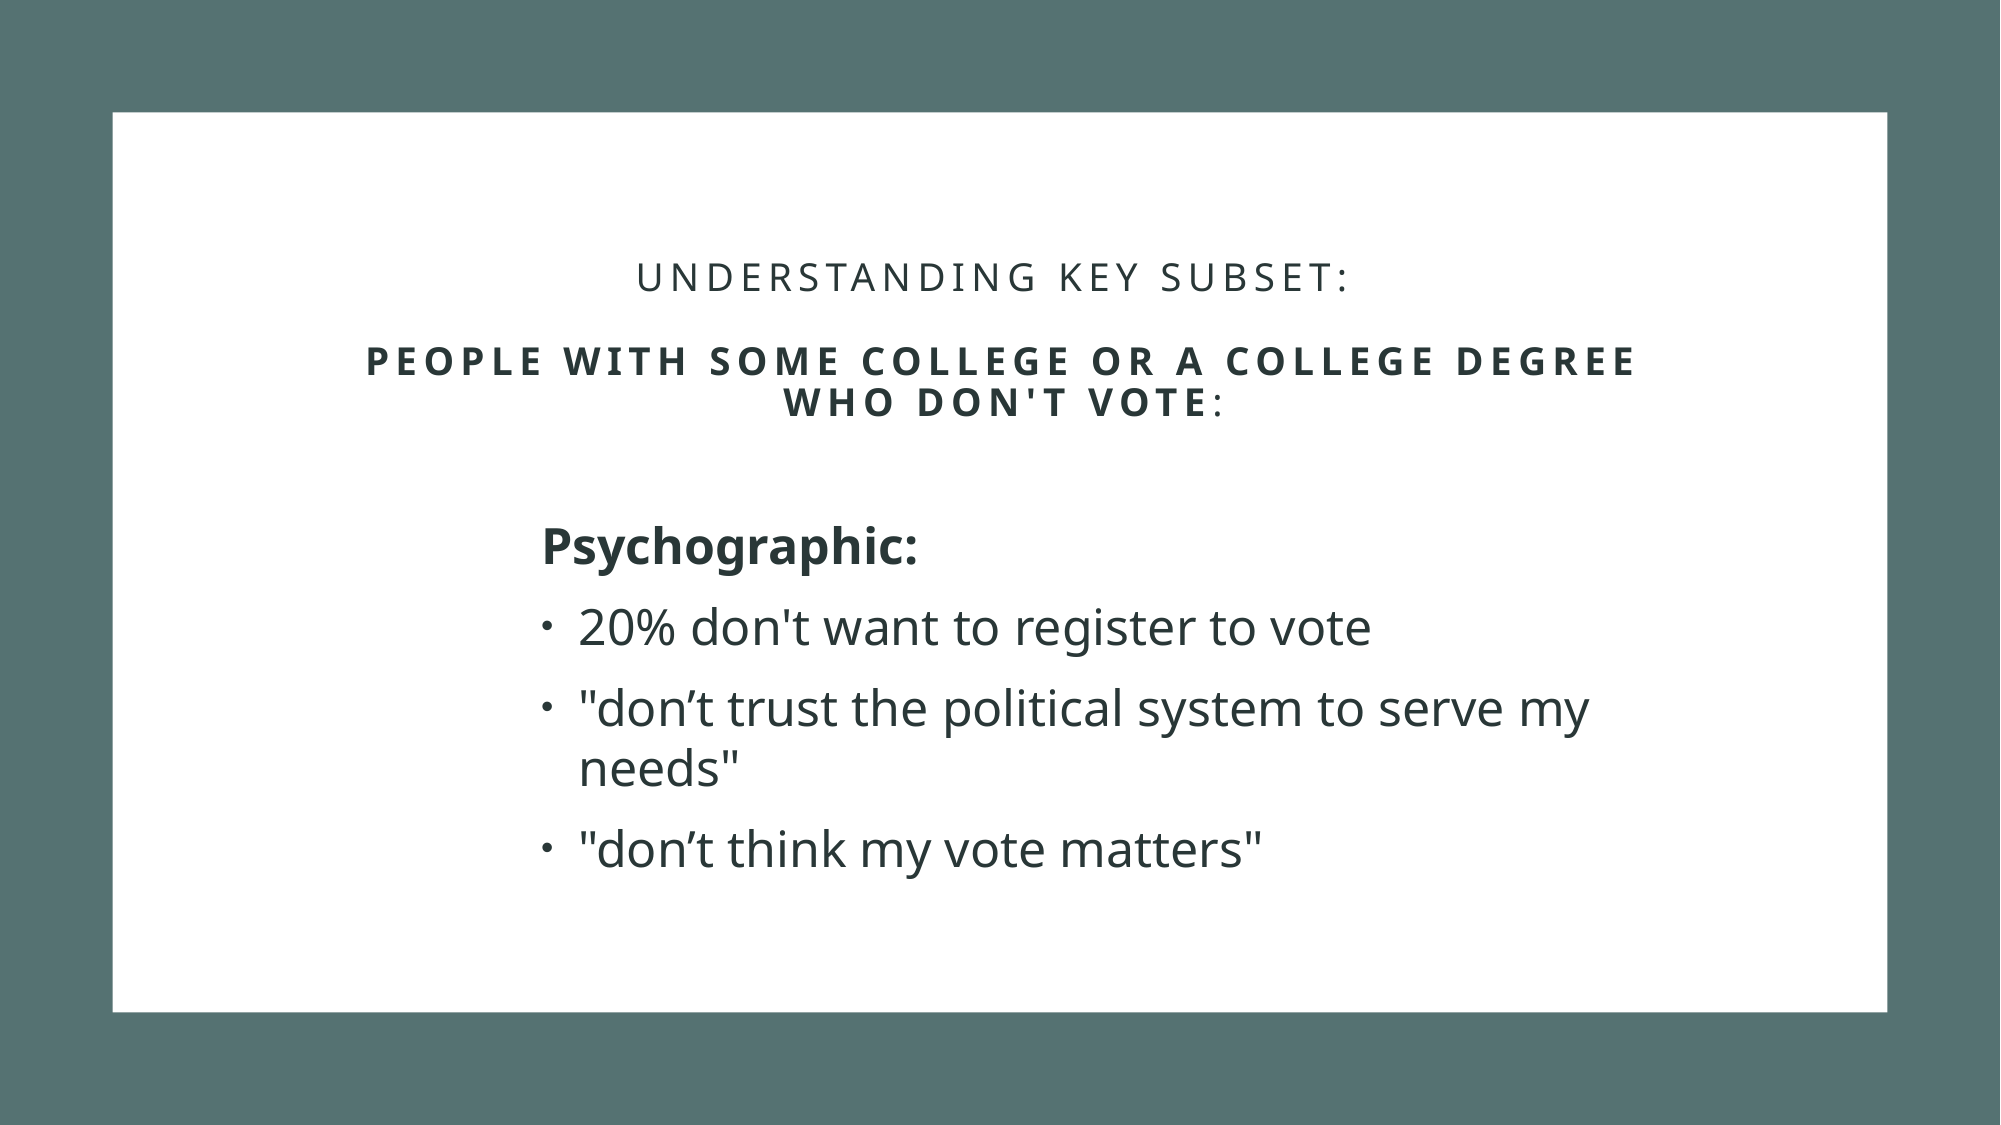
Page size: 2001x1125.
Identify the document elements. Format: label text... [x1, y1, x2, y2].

text_box [0, 0, 2000, 1125]
text_box Psychographic: 20% don't want to register to vote "don’t trust the political system to serve my needs" "don’t think my vote matters" [525, 507, 1609, 1022]
title Understanding KEY SUBSET: People with some college or a college degree who don't vote: [225, 248, 1782, 433]
text_box [111, 111, 1888, 1013]
